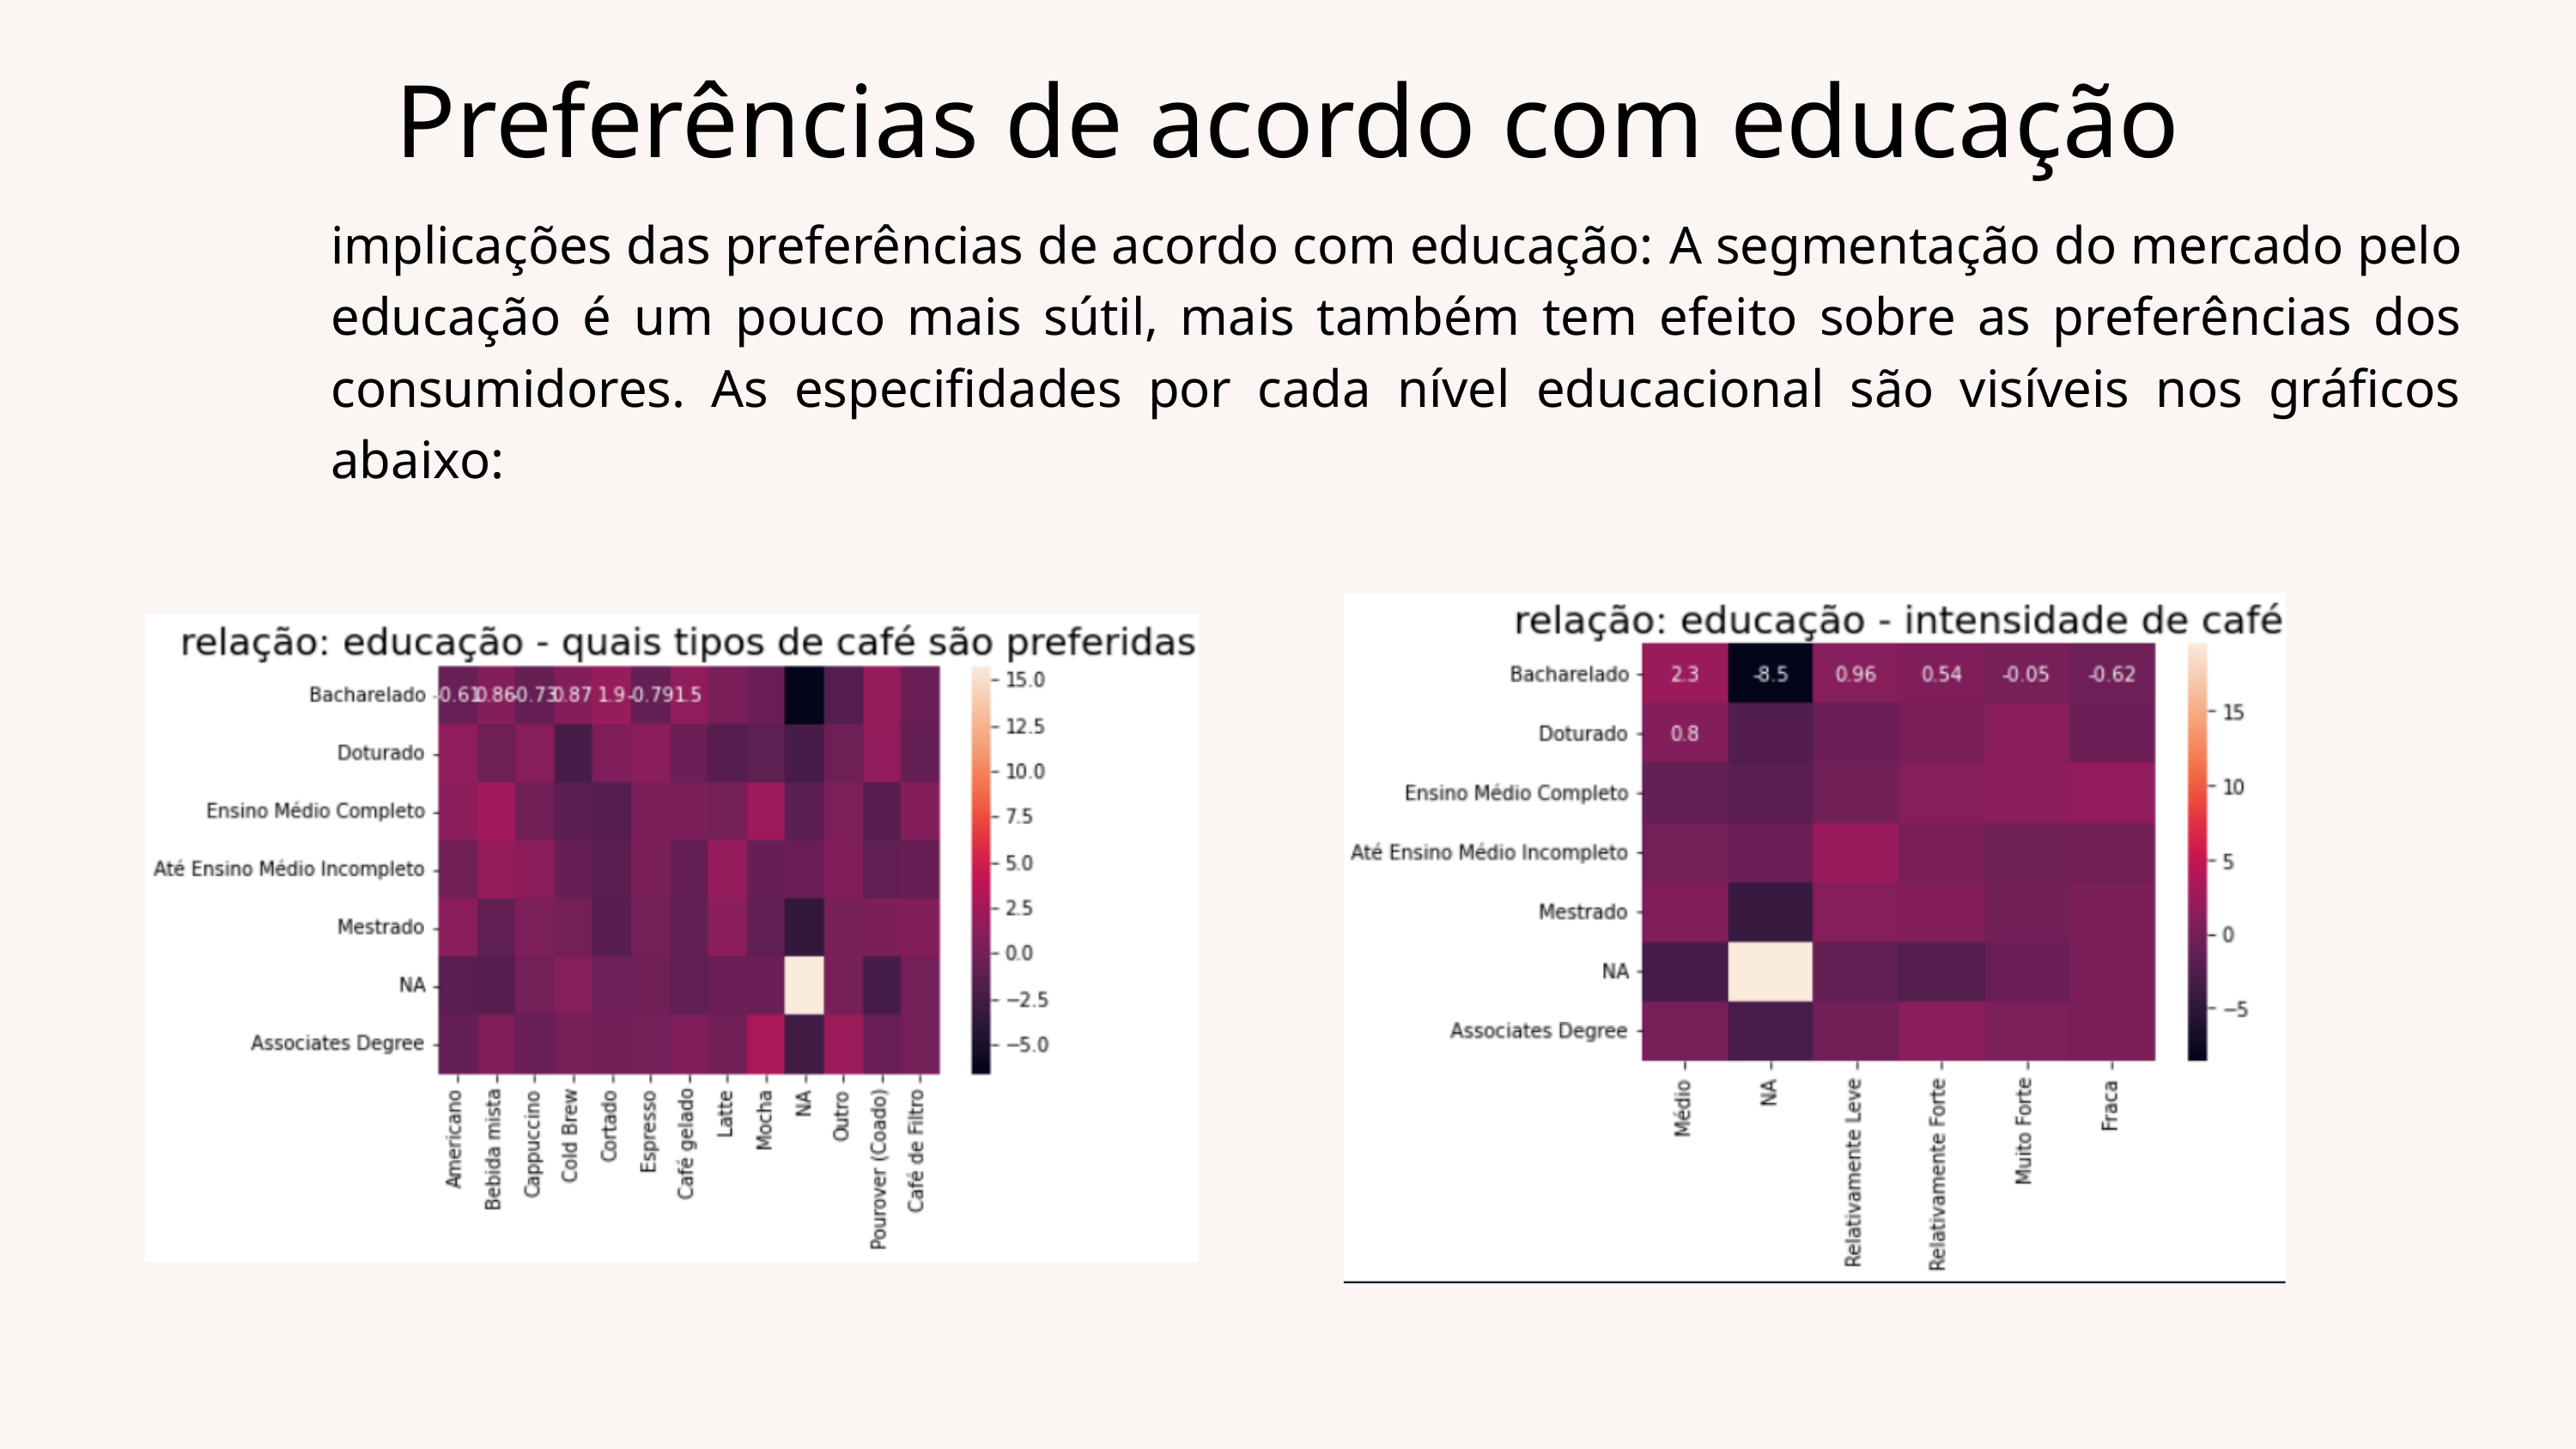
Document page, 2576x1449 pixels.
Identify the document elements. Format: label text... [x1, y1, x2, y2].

text_box [1343, 593, 2286, 1283]
text_box Preferências de acordo com educação [344, 37, 2232, 178]
text_box [144, 614, 1200, 1262]
text_box implicações das preferências de acordo com educação: A segmentação do mercado pelo educação é um pouco mais sútil, mais também tem efeito sobre as preferências dos consumidores. As especifidades por cada nível educacional são visíveis nos gráficos abaixo: [331, 202, 2464, 561]
